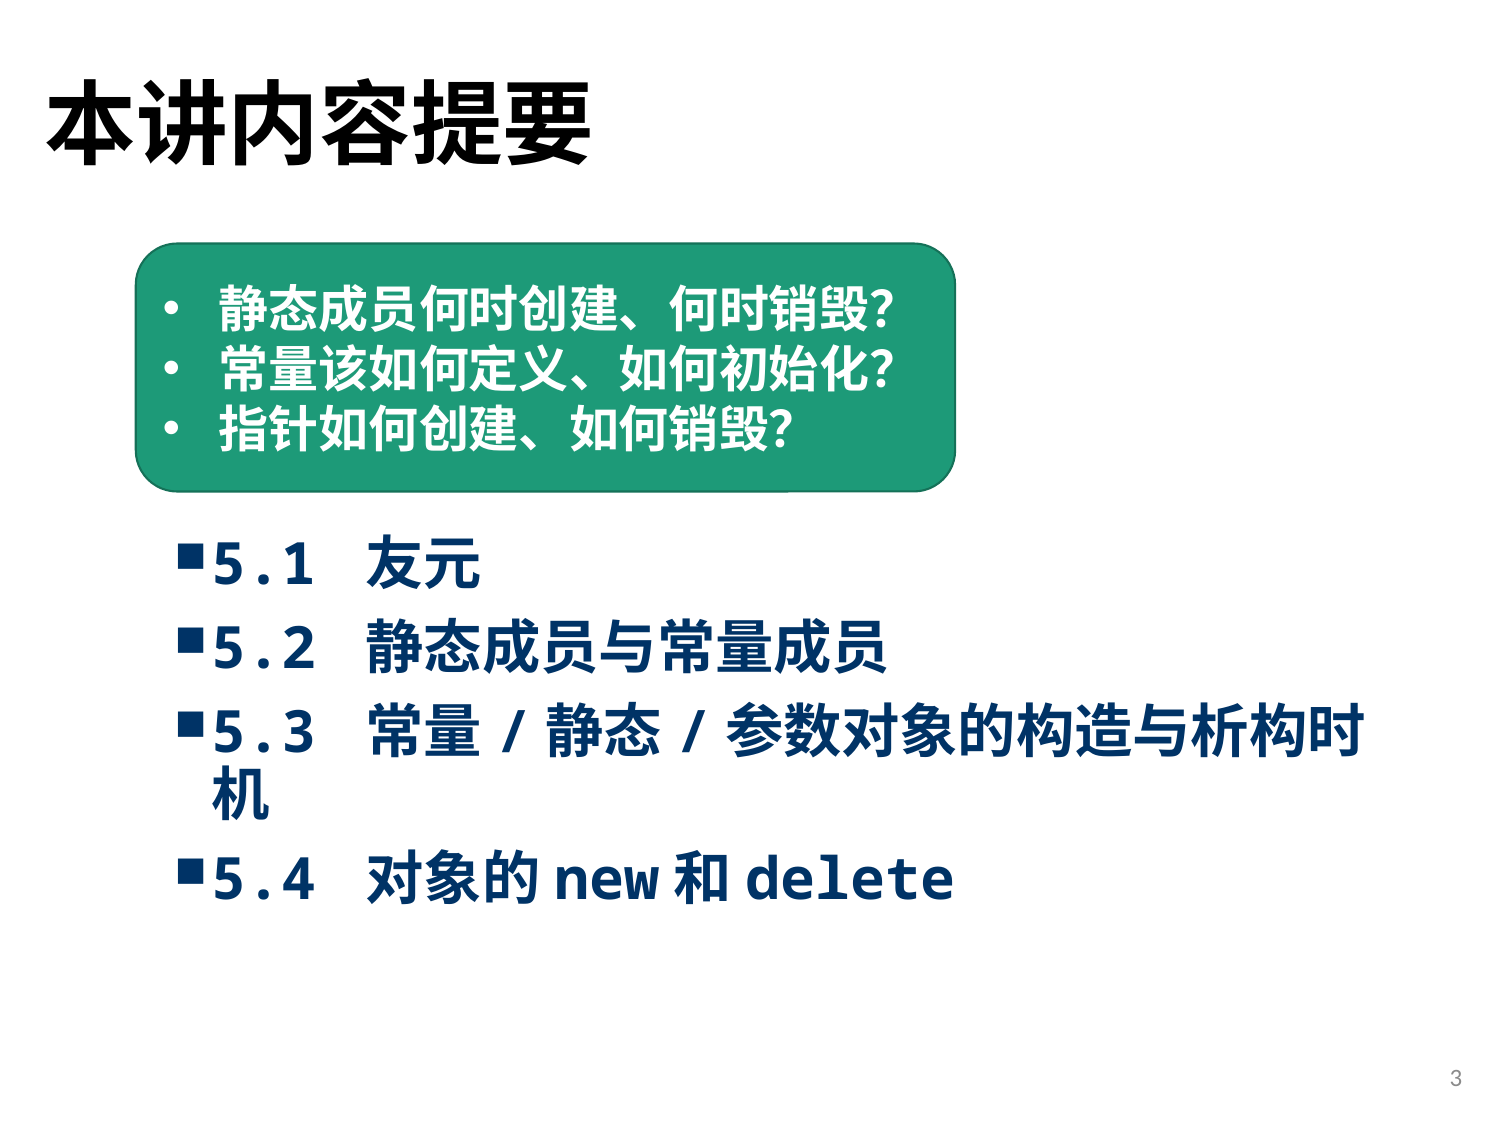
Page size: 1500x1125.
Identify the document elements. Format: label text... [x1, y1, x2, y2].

slide_number 3 [1139, 1046, 1478, 1107]
list 5.1 友元 5.2 静态成员与常量成员 5.3 常量/静态/参数对象的构造与析构时机 5.4 对象的new和delete [159, 527, 1424, 988]
title 本讲内容提要 [29, 19, 1324, 237]
text_box 静态成员何时创建、何时销毁？ 常量该如何定义、如何初始化？ 指针如何创建、如何销毁？ [134, 242, 957, 493]
